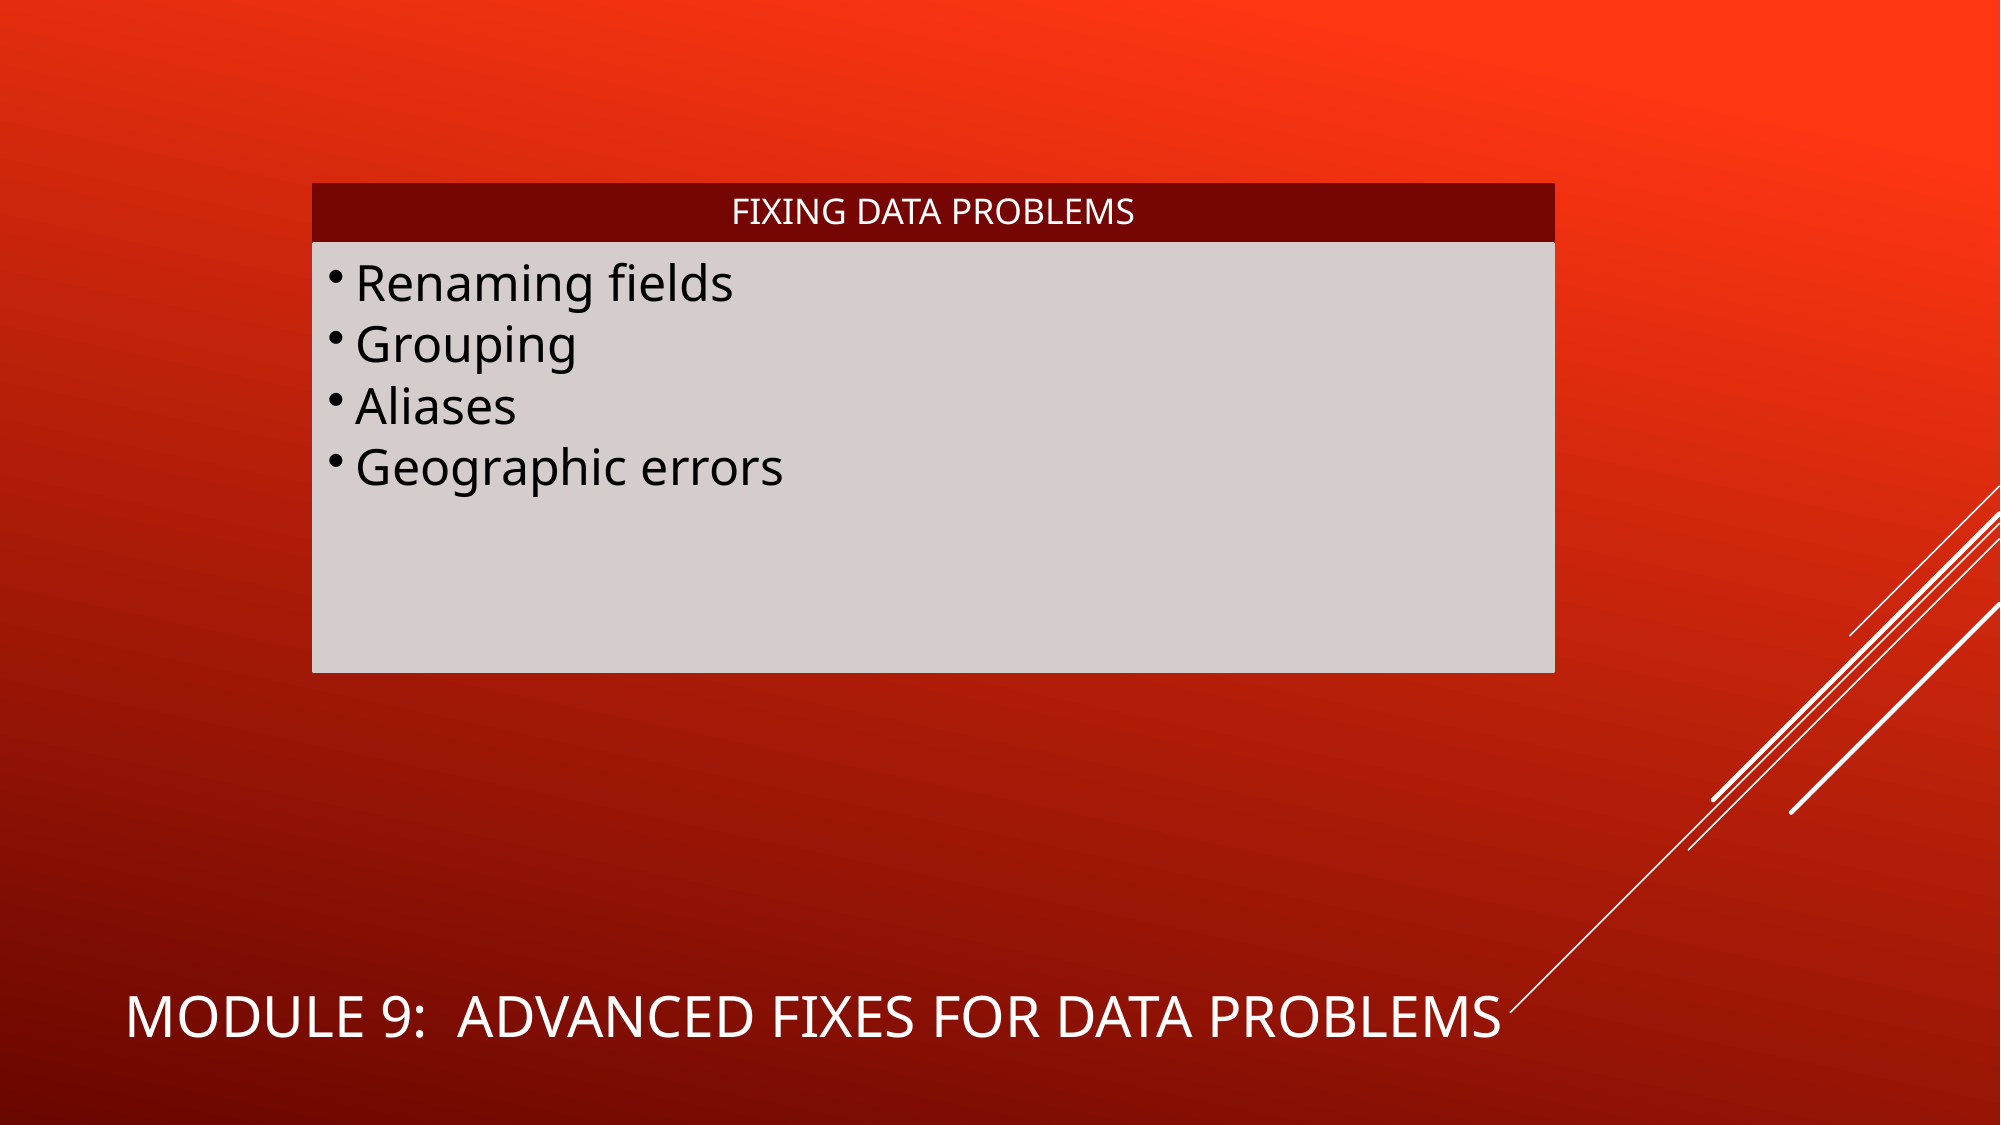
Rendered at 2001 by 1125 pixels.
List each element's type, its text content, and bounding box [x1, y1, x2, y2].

text_box [0, 0, 2000, 1125]
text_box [1510, 485, 2000, 1013]
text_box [312, 183, 1554, 673]
title Module 9: advanced fixes for data problems [109, 943, 1642, 1086]
